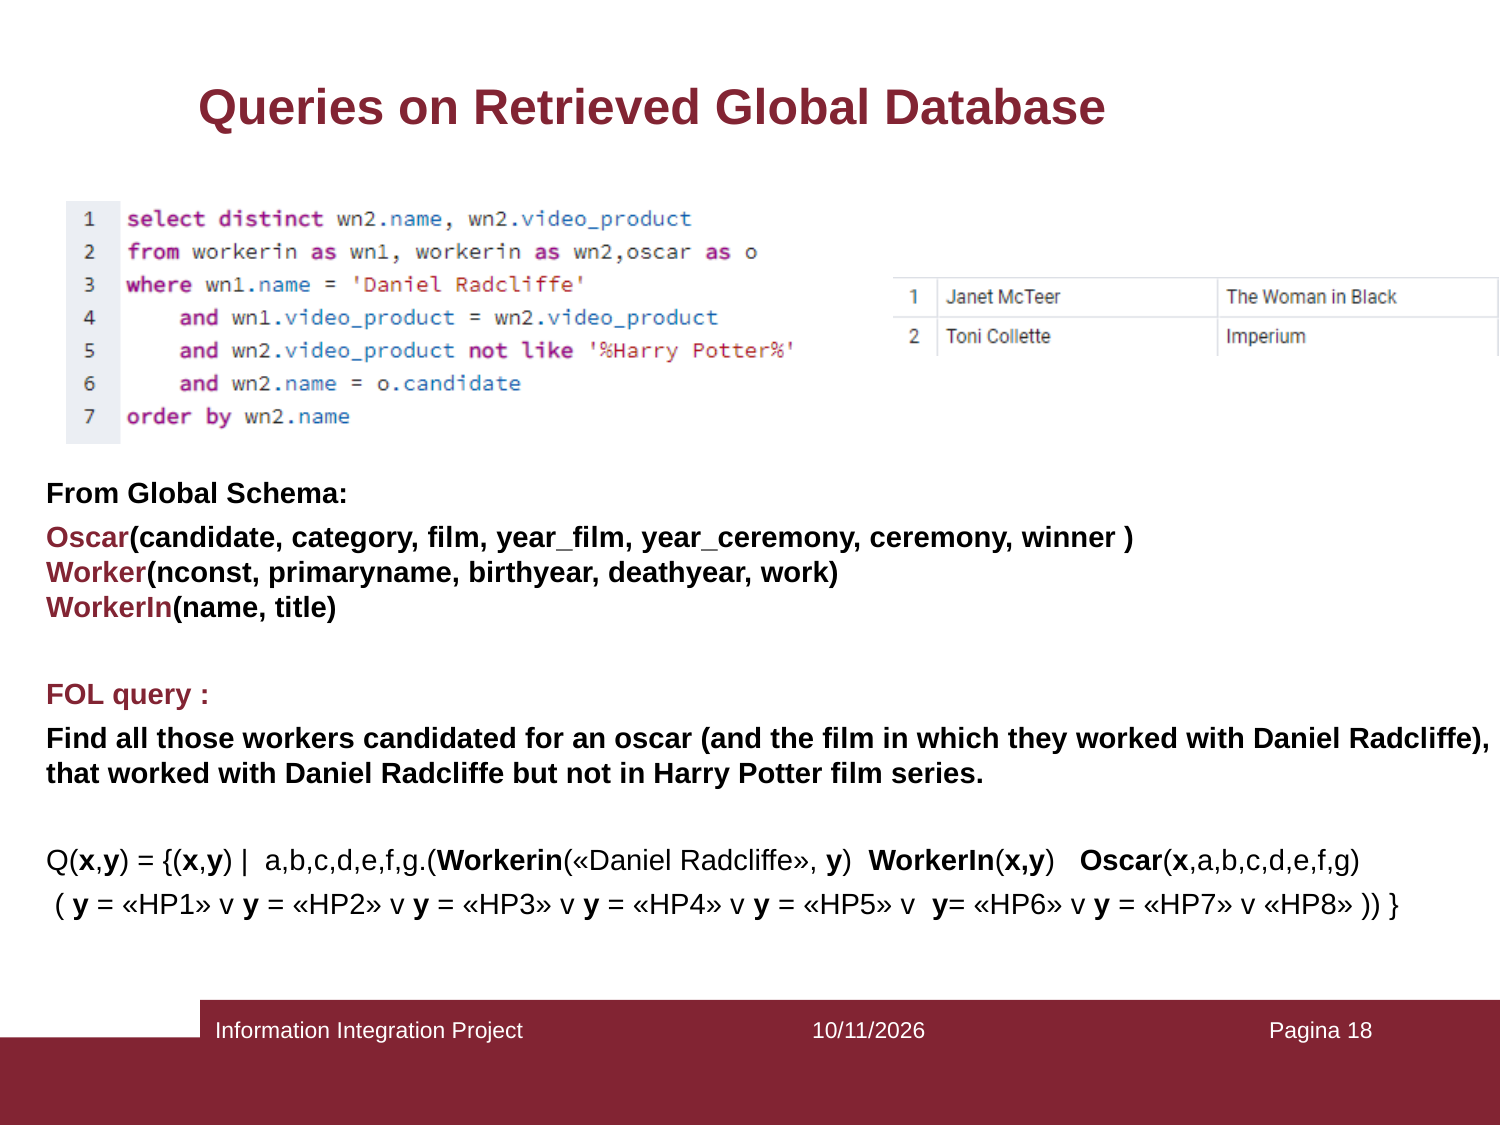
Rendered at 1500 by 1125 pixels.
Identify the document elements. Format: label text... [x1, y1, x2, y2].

picture [893, 277, 1499, 356]
slide_number Pagina 18 [1074, 1008, 1388, 1084]
footer Information Integration Project [200, 1008, 675, 1084]
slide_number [712, 1008, 1025, 1084]
title Queries on Retrieved Global Database [183, 67, 1424, 163]
picture [66, 201, 809, 444]
